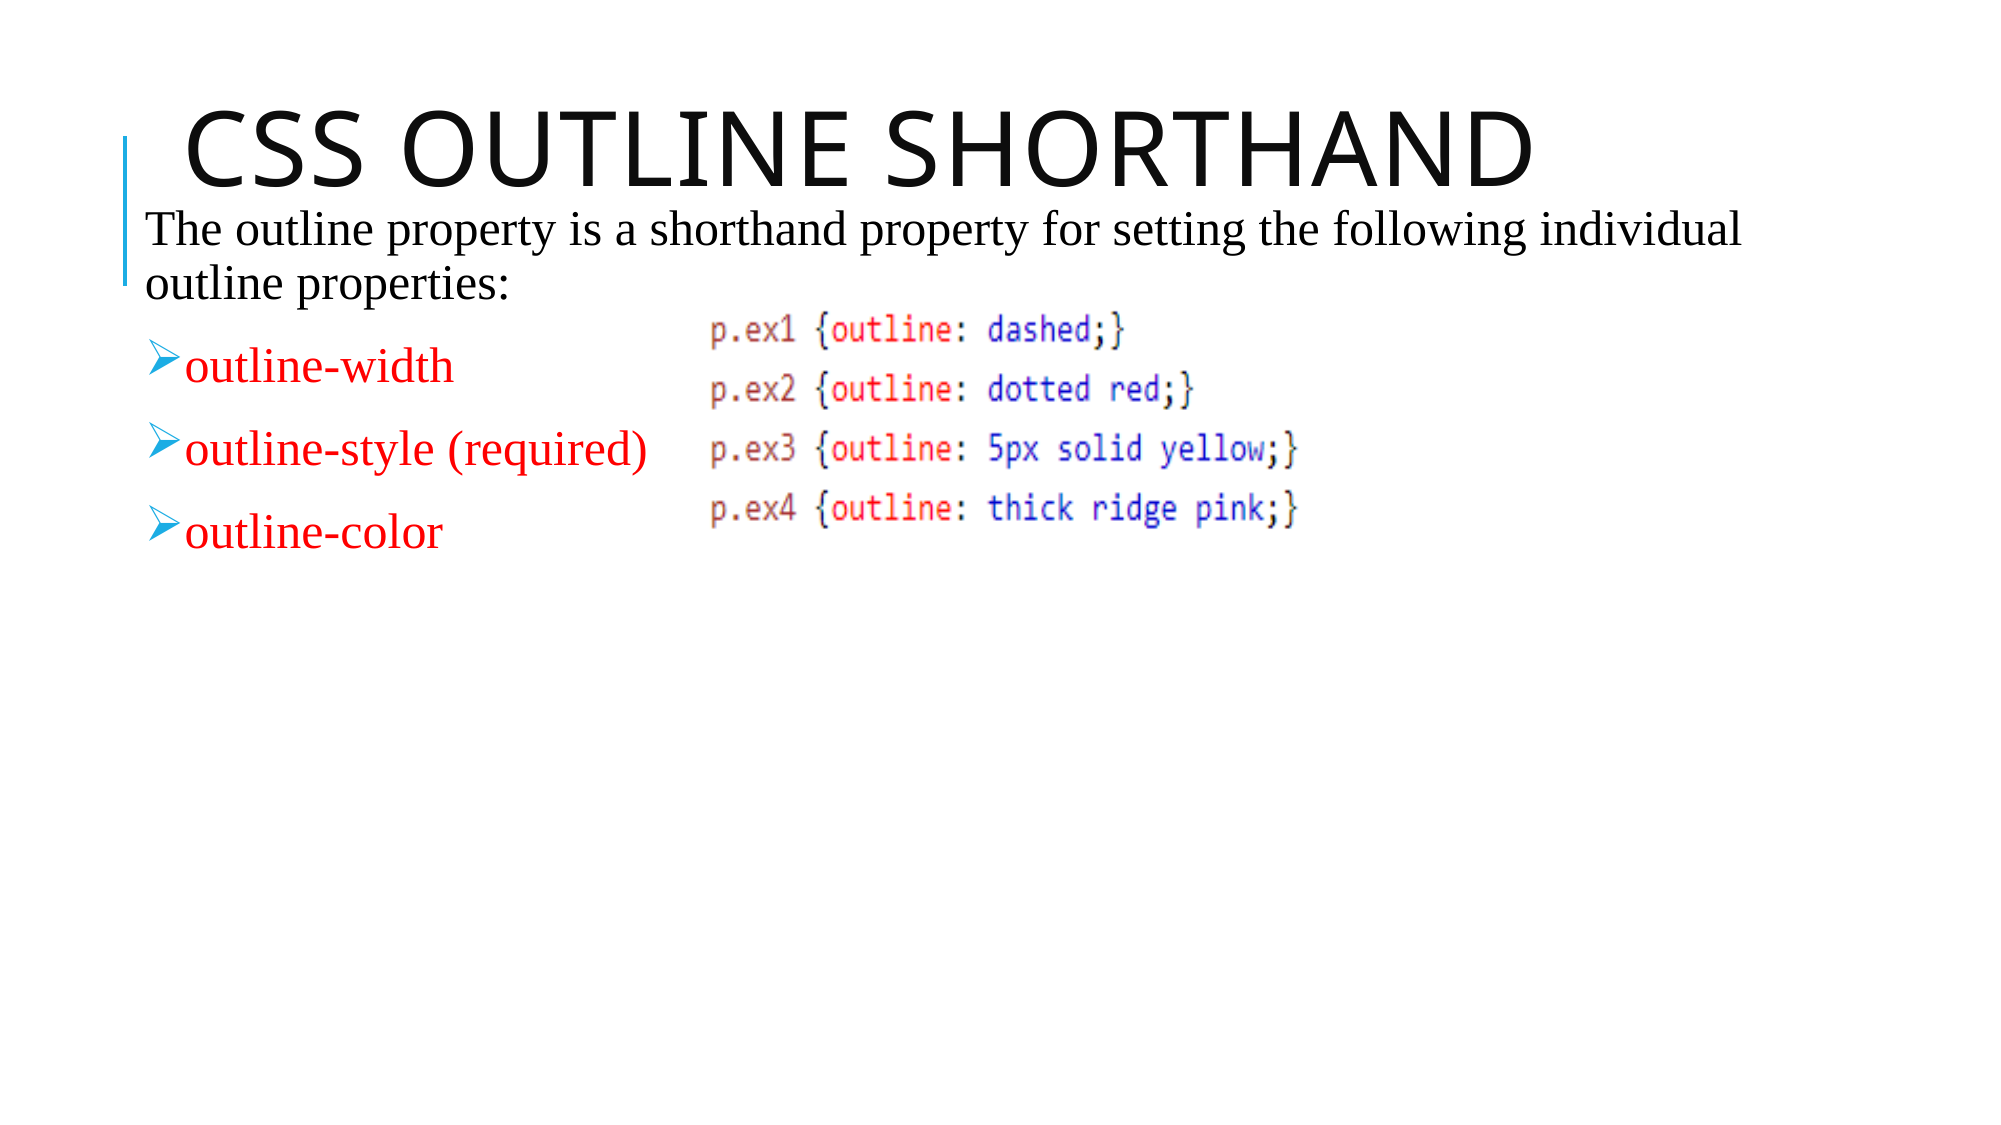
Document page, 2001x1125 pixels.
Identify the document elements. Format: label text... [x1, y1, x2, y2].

title CSS Outline Shorthand [168, 96, 1763, 194]
picture [698, 280, 1397, 548]
list The outline property is a shorthand property for setting the following individual outline properties: outline-width outline-style (required) outline-color [137, 194, 1863, 1014]
